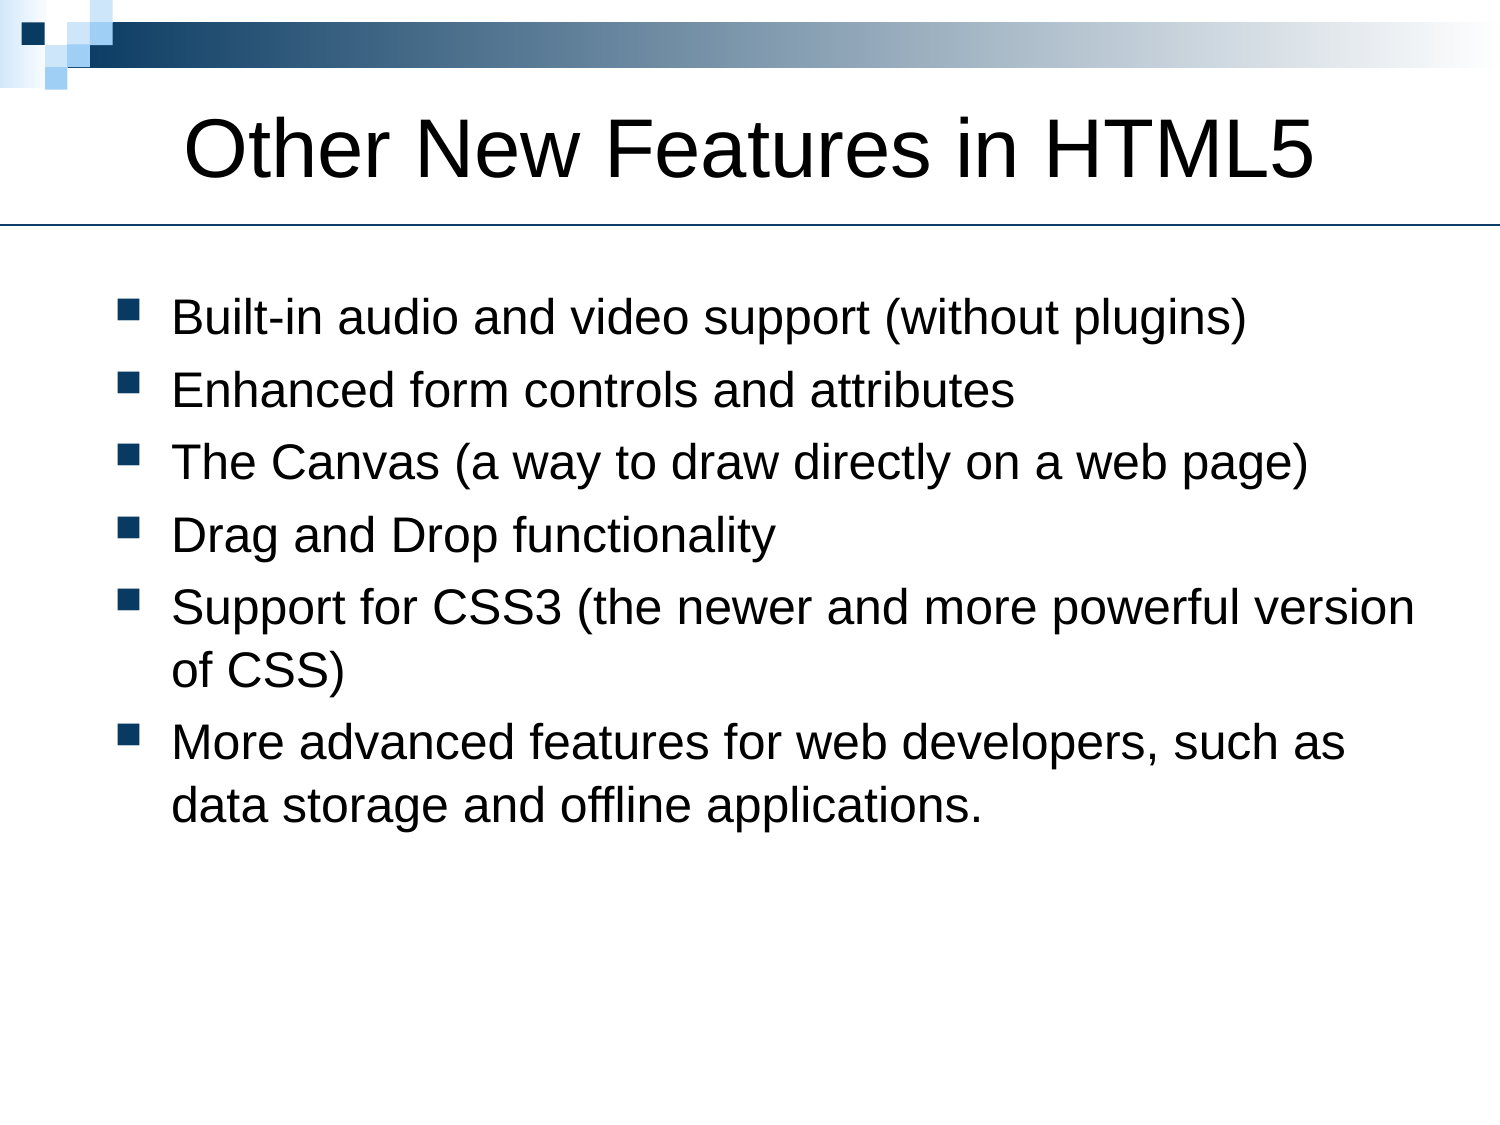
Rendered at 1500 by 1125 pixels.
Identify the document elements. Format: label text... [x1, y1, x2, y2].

title Other New Features in HTML5 [75, 75, 1425, 213]
text_box Built-in audio and video support (without plugins) Enhanced form controls and attributes The Canvas (a way to draw directly on a web page) Drag and Drop functionality Support for CSS3 (the newer and more powerful version of CSS) More advanced features for web developers, such as data storage and offline applications. [99, 274, 1450, 963]
